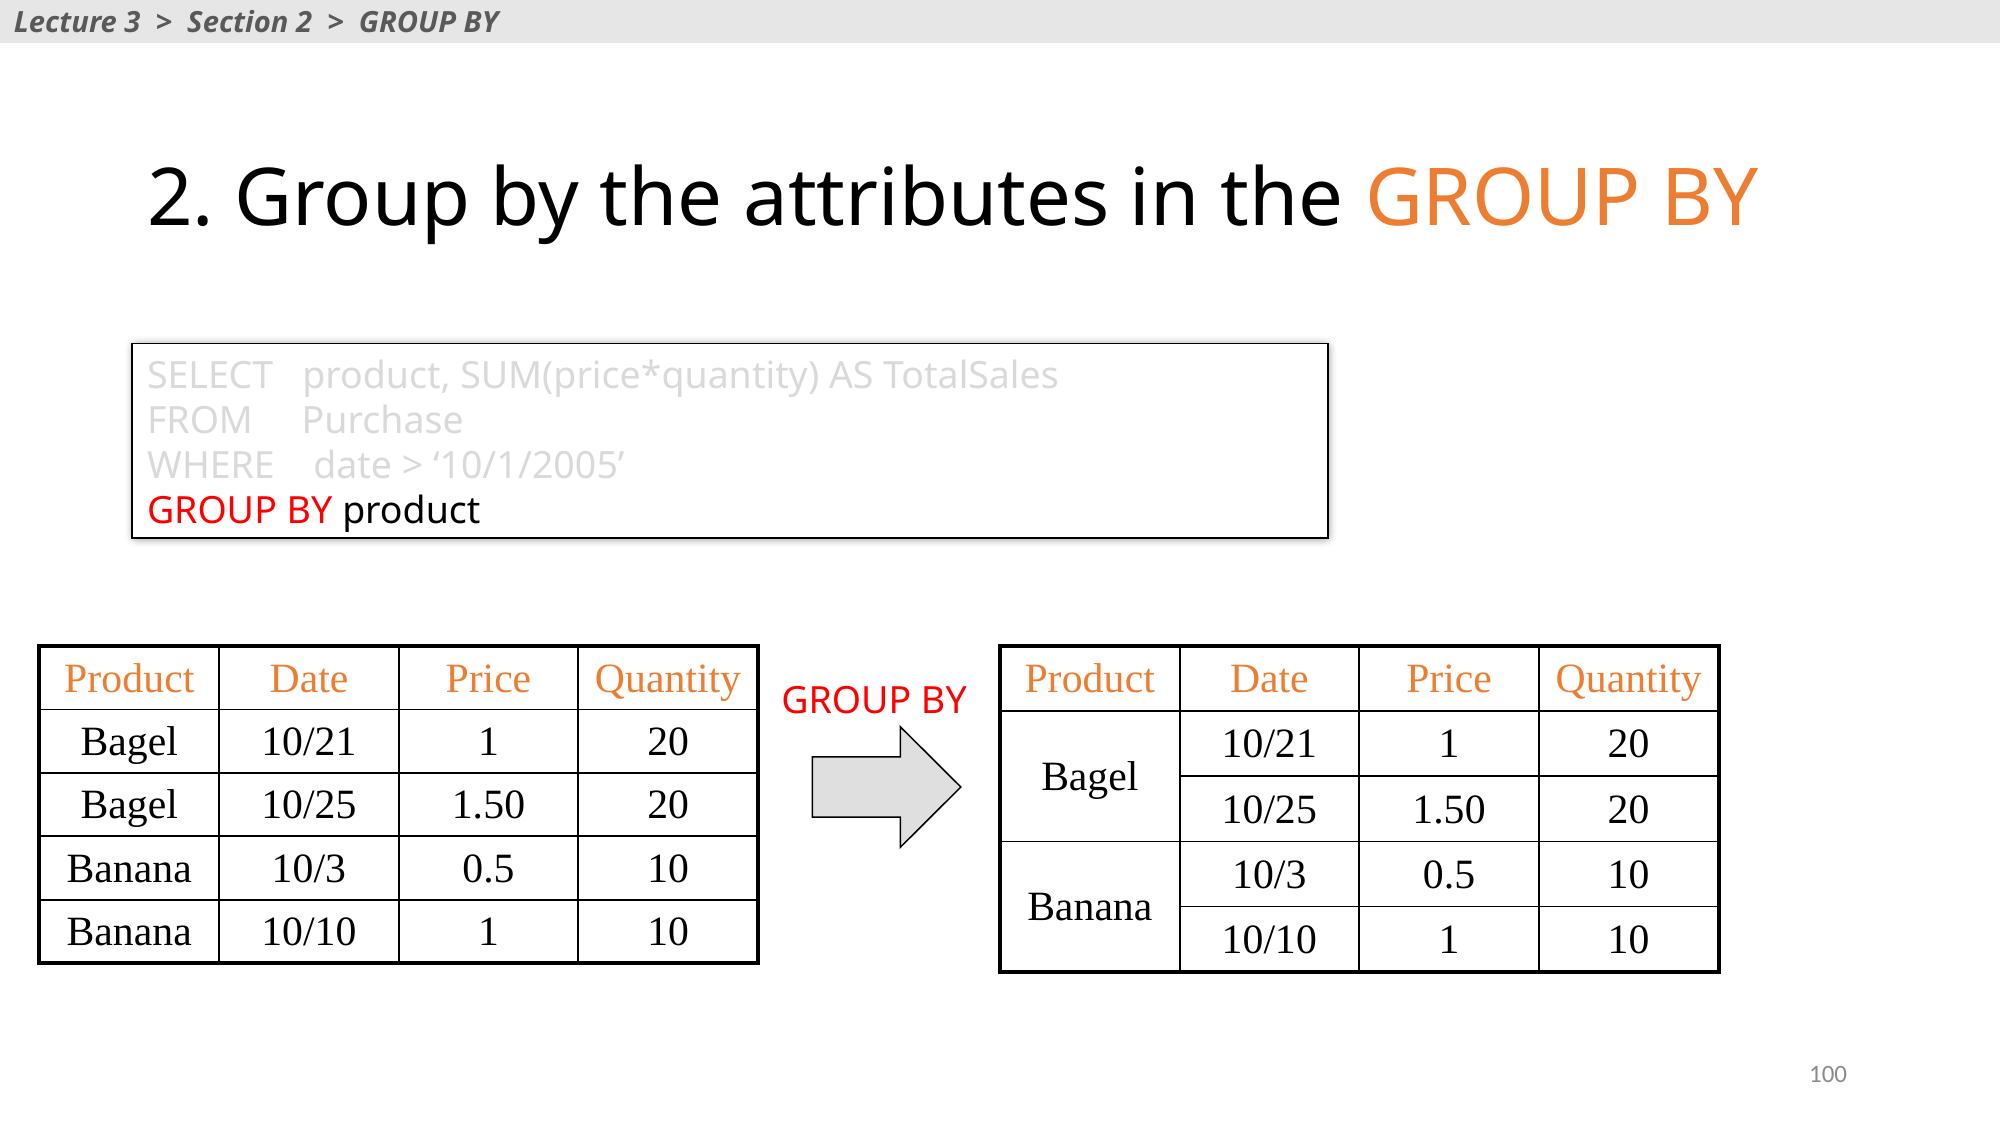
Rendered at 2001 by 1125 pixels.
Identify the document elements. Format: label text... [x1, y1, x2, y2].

table_header Price [400, 648, 577, 709]
table_cell Bagel [41, 774, 218, 835]
table_cell 10/21 [1181, 712, 1358, 775]
table_cell 10/3 [220, 837, 398, 899]
table_cell 10/10 [1181, 907, 1358, 970]
table_cell 10/25 [220, 774, 398, 835]
table_cell 20 [579, 710, 756, 772]
table_cell 1 [400, 901, 577, 961]
slide_number 100 [1412, 1042, 1863, 1103]
table_cell Bagel [1002, 712, 1179, 841]
table_cell Banana [41, 837, 218, 899]
table_cell 0.5 [1360, 842, 1538, 906]
table_header Date [220, 648, 398, 709]
table_header Product [1002, 648, 1179, 710]
table_cell 10 [1540, 907, 1717, 970]
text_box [0, 0, 2000, 47]
table_cell 1.50 [1360, 777, 1538, 841]
table_cell 10/3 [1181, 842, 1358, 906]
text_box GROUP BY [766, 668, 992, 728]
table_header Quantity [579, 648, 756, 709]
text_box SELECT product, SUM(price*quantity) AS TotalSales FROM Purchase WHERE date > ‘10/1/2005’ GROUP BY product [132, 343, 1328, 539]
table_cell 20 [579, 774, 756, 835]
table_header Price [1360, 648, 1538, 710]
table_header Date [1181, 648, 1358, 710]
title 2. Group by the attributes in the GROUP BY [132, 102, 1781, 290]
table_cell 1.50 [400, 774, 577, 835]
table_cell Banana [1002, 842, 1179, 970]
table_cell 10/25 [1181, 777, 1358, 841]
table_cell 20 [1540, 712, 1717, 775]
table_cell 1 [1360, 907, 1538, 970]
text_box [812, 728, 961, 848]
table_cell 20 [1540, 777, 1717, 841]
table_cell 1 [1360, 712, 1538, 775]
table_cell 10 [579, 837, 756, 899]
table_cell Bagel [41, 710, 218, 772]
table_cell Banana [41, 901, 218, 961]
table_header Quantity [1540, 648, 1717, 710]
table_cell 10/21 [220, 710, 398, 772]
table_cell 0.5 [400, 837, 577, 899]
table_cell 10/10 [220, 901, 398, 961]
table_cell 1 [400, 710, 577, 772]
table_cell 10 [579, 901, 756, 961]
table_header Product [41, 648, 218, 709]
table_cell 10 [1540, 842, 1717, 906]
